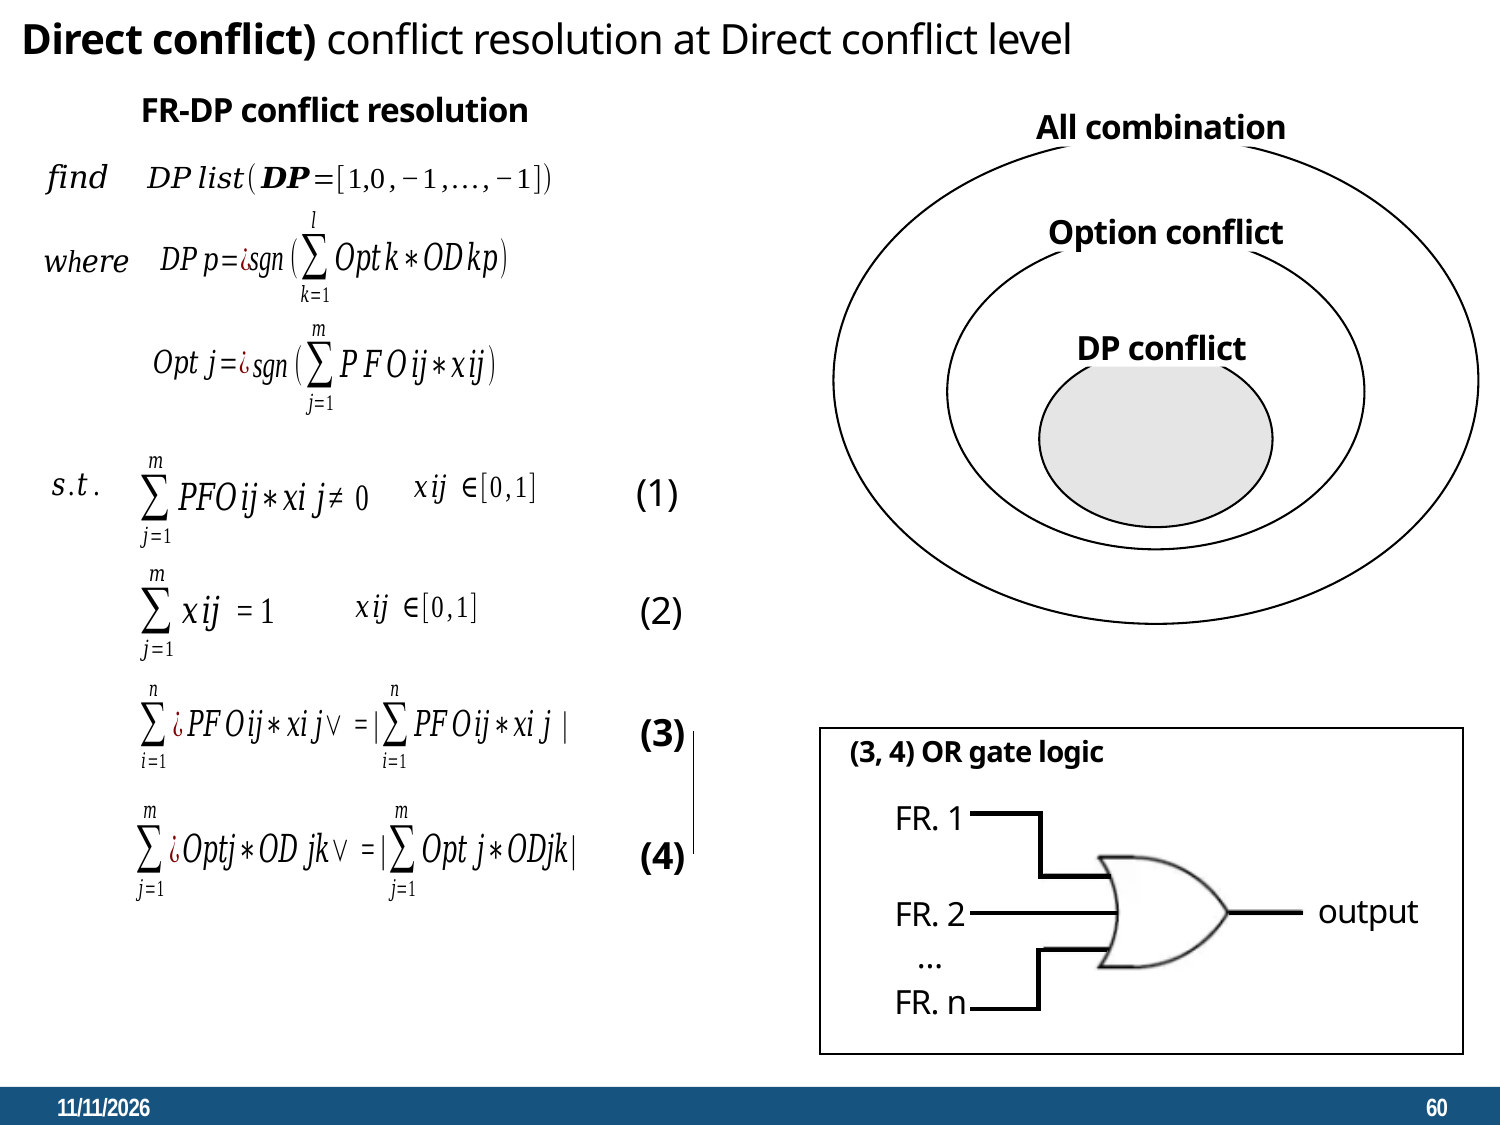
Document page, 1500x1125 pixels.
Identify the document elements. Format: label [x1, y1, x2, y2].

text_box [819, 727, 1464, 1055]
text_box [832, 106, 1480, 625]
slide_number [42, 1086, 380, 1125]
text_box [640, 708, 696, 877]
text_box [640, 587, 686, 633]
slide_number [1125, 1086, 1464, 1125]
text_box [140, 88, 530, 129]
text_box [636, 468, 690, 514]
text_box [21, 13, 1073, 64]
